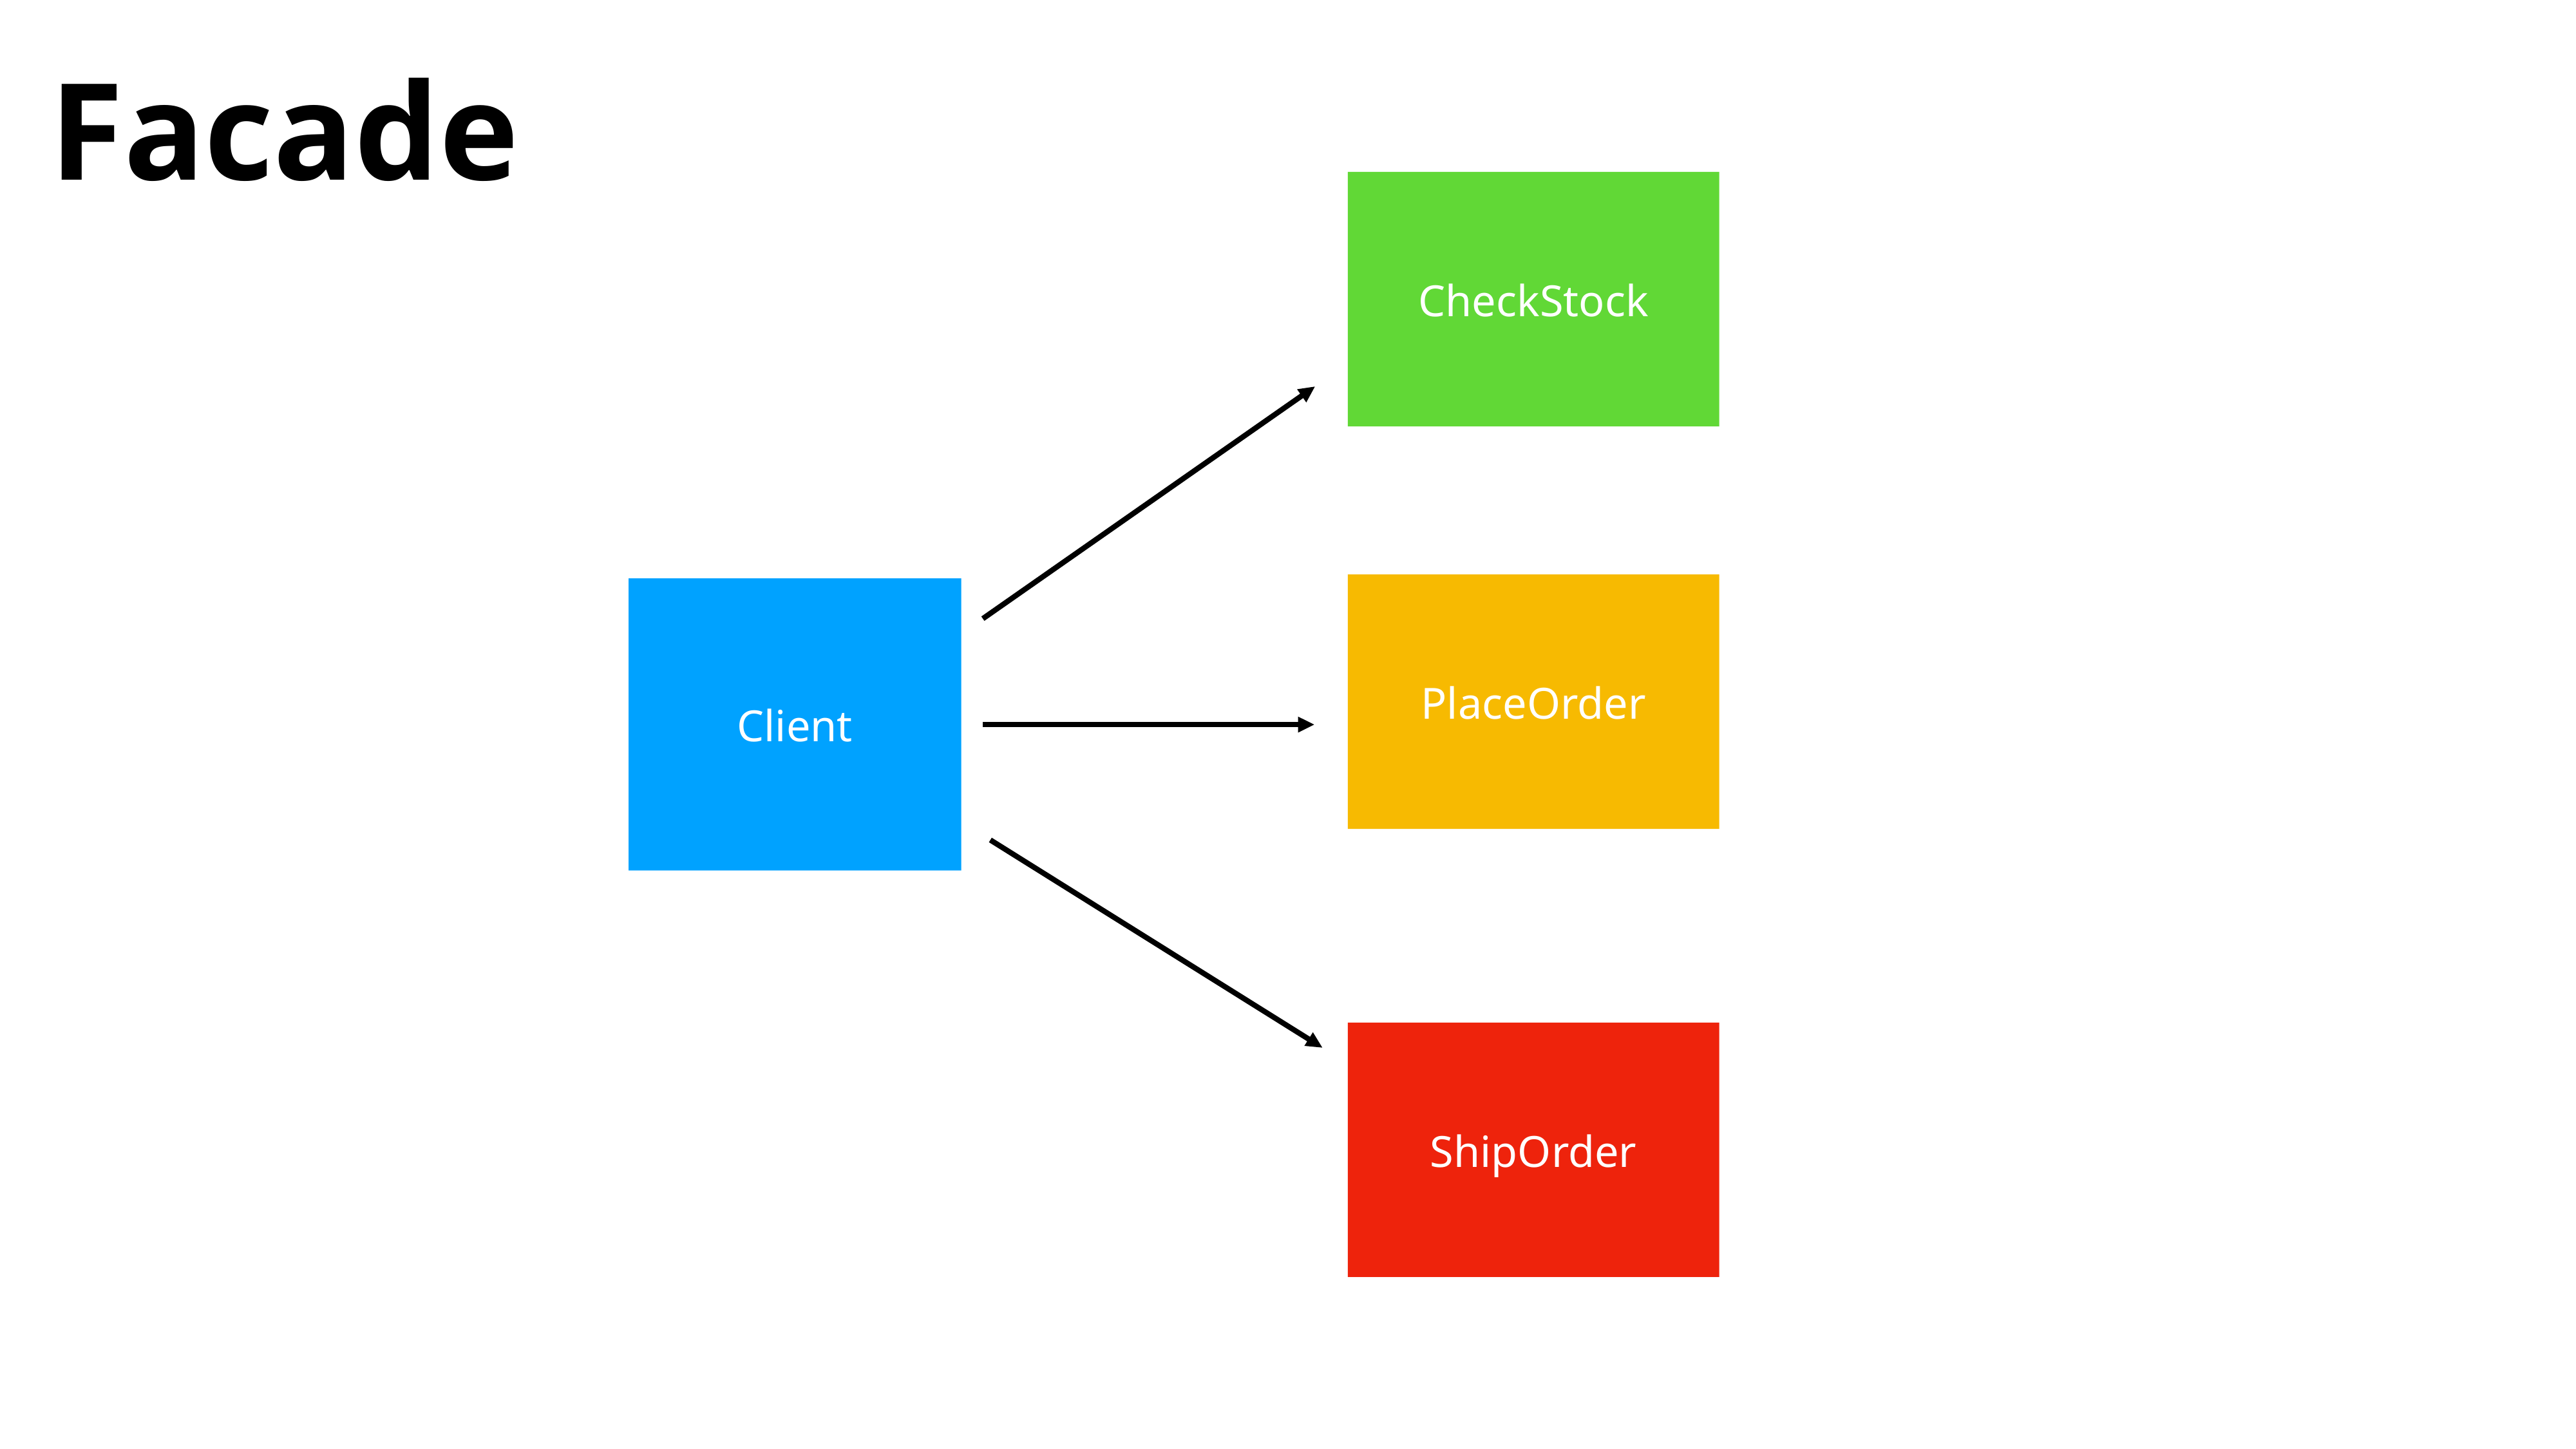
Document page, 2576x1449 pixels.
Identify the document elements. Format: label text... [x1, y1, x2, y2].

text_box CheckStock [1347, 171, 1719, 427]
text_box PlaceOrder [1347, 574, 1719, 829]
text_box [983, 720, 1314, 729]
text_box [983, 386, 1315, 619]
text_box Facade [44, 40, 524, 212]
text_box Client [629, 578, 961, 871]
text_box [990, 840, 1323, 1048]
text_box ShipOrder [1347, 1022, 1719, 1277]
